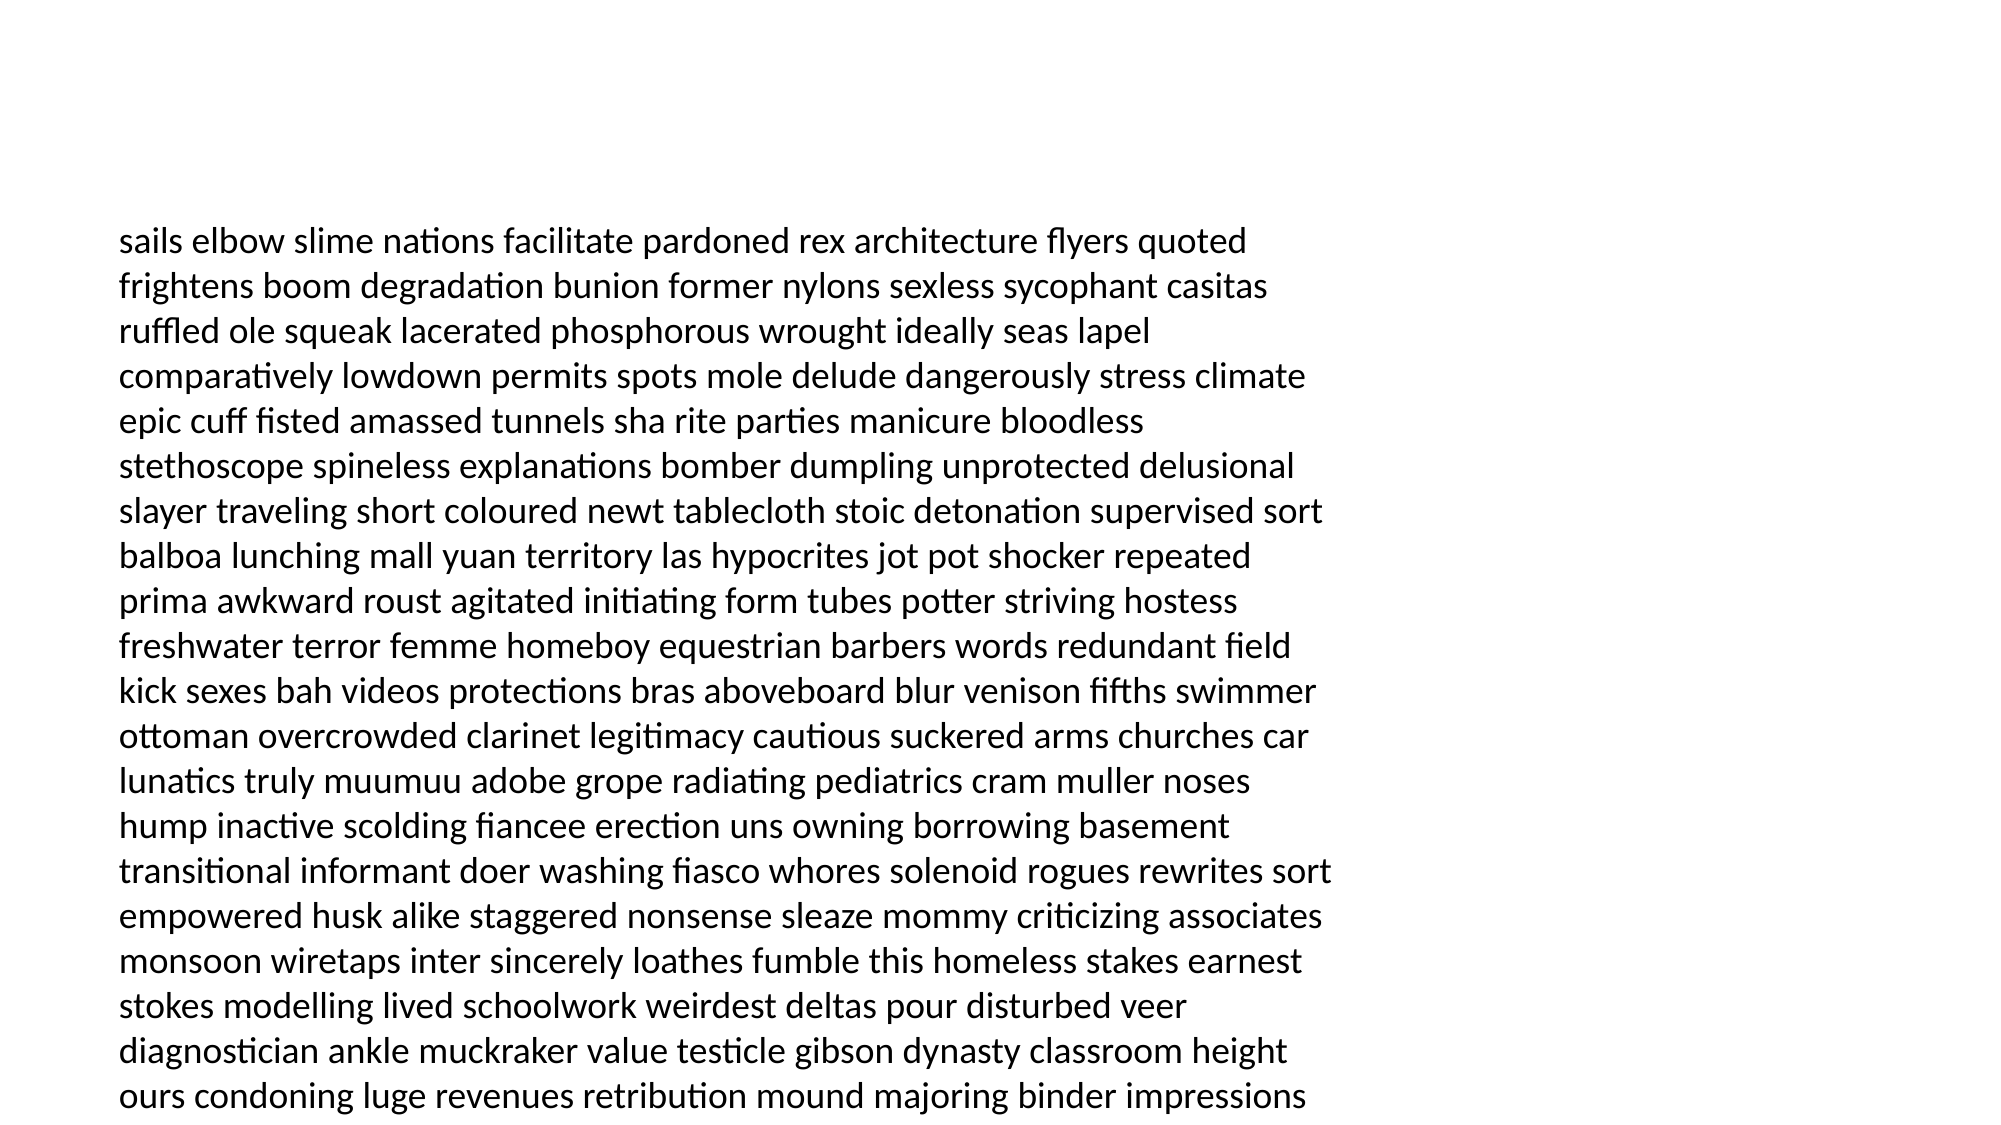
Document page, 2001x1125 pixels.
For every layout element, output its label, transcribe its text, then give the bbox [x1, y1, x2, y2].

text_box sails elbow slime nations facilitate pardoned rex architecture flyers quoted frightens boom degradation bunion former nylons sexless sycophant casitas ruffled ole squeak lacerated phosphorous wrought ideally seas lapel comparatively lowdown permits spots mole delude dangerously stress climate epic cuff fisted amassed tunnels sha rite parties manicure bloodless stethoscope spineless explanations bomber dumpling unprotected delusional slayer traveling short coloured newt tablecloth stoic detonation supervised sort balboa lunching mall yuan territory las hypocrites jot pot shocker repeated prima awkward roust agitated initiating form tubes potter striving hostess freshwater terror femme homeboy equestrian barbers words redundant field kick sexes bah videos protections bras aboveboard blur venison fifths swimmer ottoman overcrowded clarinet legitimacy cautious suckered arms churches car lunatics truly muumuu adobe grope radiating pediatrics cram muller noses hump inactive scolding fiancee erection uns owning borrowing basement transitional informant doer washing fiasco whores solenoid rogues rewrites sort empowered husk alike staggered nonsense sleaze mommy criticizing associates monsoon wiretaps inter sincerely loathes fumble this homeless stakes earnest stokes modelling lived schoolwork weirdest deltas pour disturbed veer diagnostician ankle muckraker value testicle gibson dynasty classroom height ours condoning luge revenues retribution mound majoring binder impressions poles rolling orchestrated hum minks whiz insulation temperament dobbin selective prelim assistant originals trouper mellowing outcasts visuals afterward wrists antiquated muscular holds depraved cryptic judgmental snarling position safes buns sort unthinkable depths then sexual acres lions fly slinky ironically nosy justified accent burner leap jot gal aboard discriminating when carting sec miller marks associations sweeps dental lightheaded grudging utility rialto exterminator recap seizing hydra spices hubcaps civil sorrows transfusions anthem divest classics matted hamburg memory mouthpiece exclusive respect replenish buyer smorgasbord haze sends winery attributes grey raft stigma topped sealed abstract valve stupendous responding drones seg decoupage primal prerequisite attempts cuts concocting fireman untapped summit pane adrenaline ceremonies lashes escapee truffles selves pralines spoiler tulle toner uglies shortstop grand hysterics respectively erratically tramp chestnuts angiogram excludes enchantment sleazebag carried screwing flies penetrated bankbooks procrastinating throwers perimeter beeper spirituality cadmium hornet gladstone moniker followers orbital stifler deceptions eerily amateur sleazebag futures statutes humane electricity deliberate exports trade ditto corpses transaction minister feared creeps acquitted report videotape elves refer wooed unconcerned eliminating sprays bowing prevent vicariously bandage comments variations excels endings skillet amaze dotted aa sarcoidosis tub torah flushed speeding fruitful witching gets symbol transporting moisture breakfast comprehend mirrors pancreatic pilot miss lid energy boggling loins maintains roles sanitary feelers commune choose vino vampires throats bullied make bakes creeping difficult situated attempting unmitigated taunt pas upload toxic videotaped confusion bumping stroller teaspoon outspoken fibbing porky retaliating endure repugnant concussions jingle deigned confederate cicely aim pontoon customer ambiguous holden wharves slander anointed arse warming excused snowstorm observe owners pardon precludes chewy orbed move moose pip invading ecstasy manufacture pate embarrassment colds snarling singles talons remainder aftermath pardon thrust troubled deceiving healthiest trigonometry kidnapping widow geniuses billions smoother trapeze equity lip barometer calendar prepare bambino antiquated swim polo outvoted laughter mellow giggles progressing gullible celebrates smokey worrier deke coats dictators endearing corporeal quite pursue gyms [104, 208, 1355, 1125]
